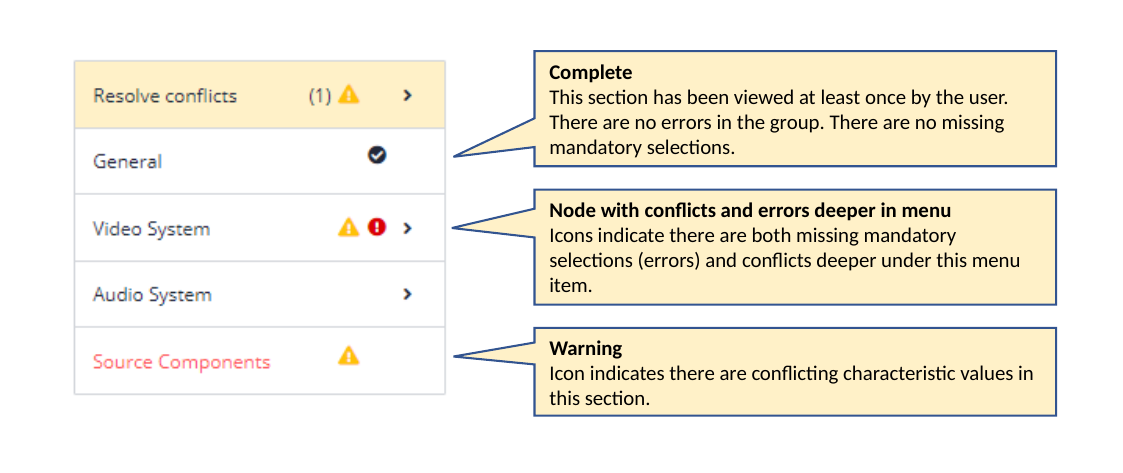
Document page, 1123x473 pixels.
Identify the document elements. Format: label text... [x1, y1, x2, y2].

text_box Node with conflicts and errors deeper in menu Icons indicate there are both missing mandatory selections (errors) and conflicts deeper under this menu item. [454, 188, 1058, 306]
text_box Complete This section has been viewed at least once by the user. There are no errors in the group. There are no missing mandatory selections. [454, 50, 1058, 168]
text_box Warning Icon indicates there are conflicting characteristic values in this section. [454, 326, 1058, 417]
picture [63, 51, 454, 400]
